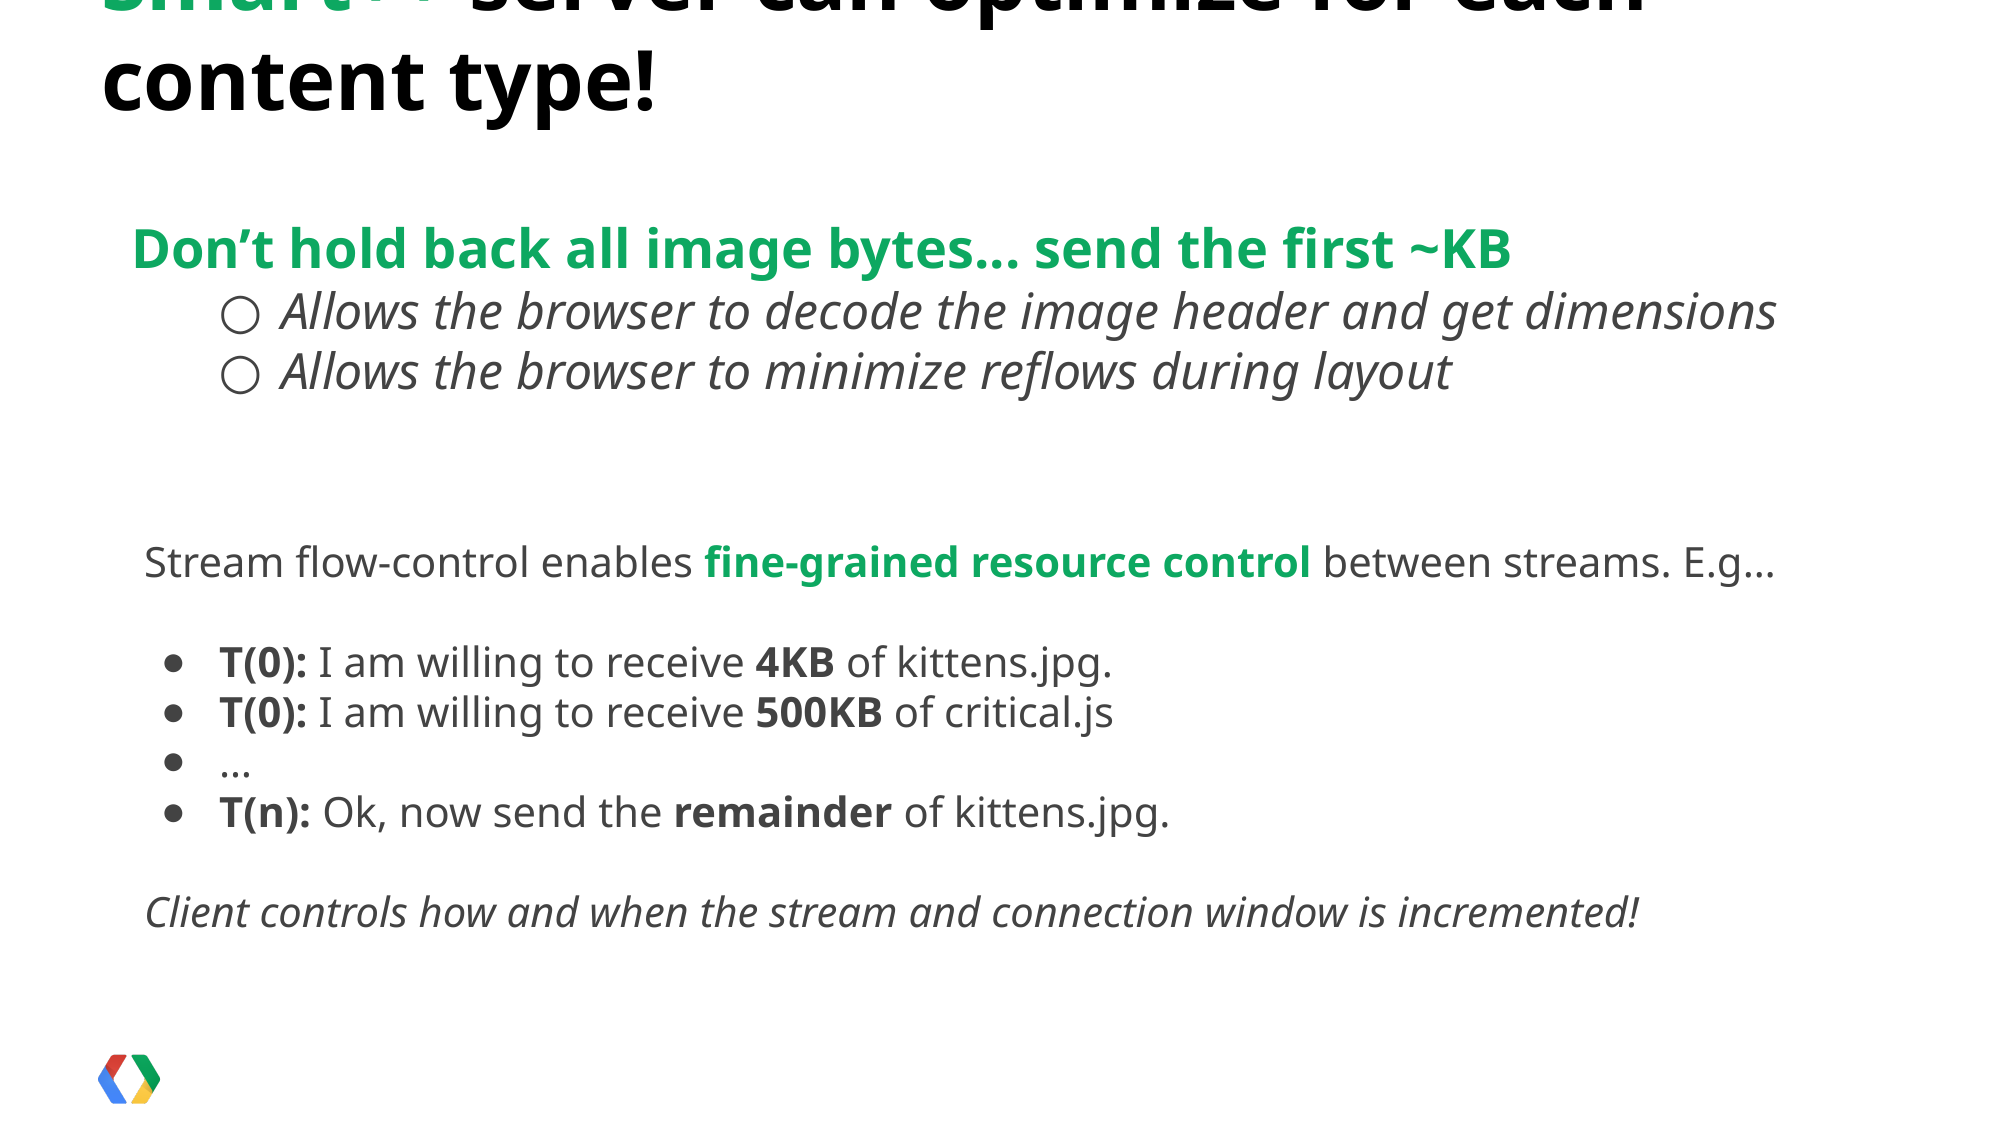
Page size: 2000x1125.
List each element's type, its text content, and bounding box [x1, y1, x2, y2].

text_box Don’t hold back all image bytes... send the first ~KB Allows the browser to decode the image header and get dimensions Allows the browser to minimize reflows during layout [115, 199, 1859, 450]
title Smart++ server can optimize for each content type! [86, 22, 1967, 143]
list Stream flow-control enables fine-grained resource control between streams. E.g… T(0): I am willing to receive 4KB of kittens.jpg. T(0): I am willing to receive 500KB of critical.js … T(n): Ok, now send the remainder of kittens.jpg. Client controls how and when the stream and connection window is incremented! [129, 520, 1929, 997]
picture [97, 1047, 161, 1111]
